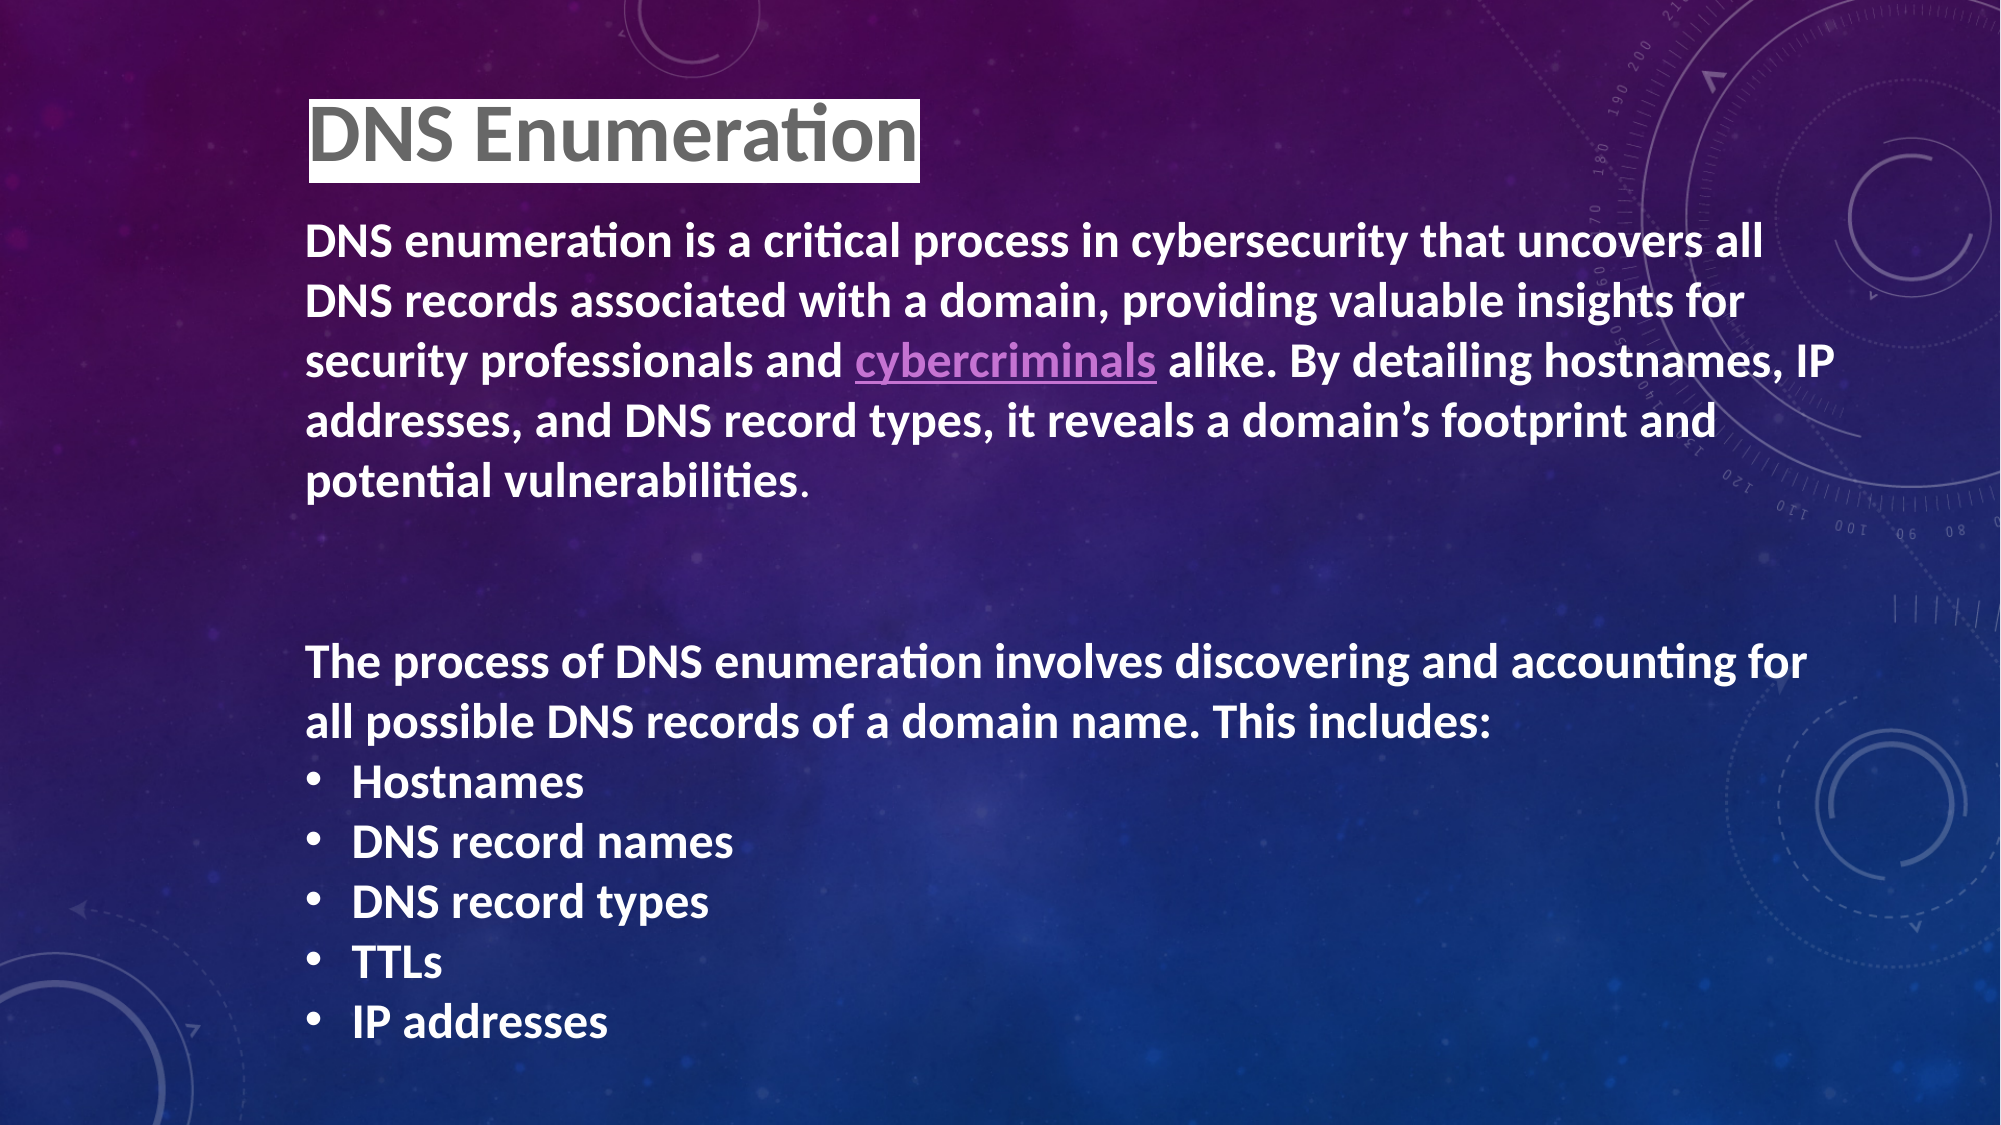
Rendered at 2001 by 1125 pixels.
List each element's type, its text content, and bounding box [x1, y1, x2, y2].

text_box DNS Enumeration [294, 0, 936, 186]
picture [0, 0, 2001, 1125]
text_box The process of DNS enumeration involves discovering and accounting for all possible DNS records of a domain name. This includes: Hostnames DNS record names DNS record types TTLs IP addresses [290, 620, 1873, 1101]
text_box DNS enumeration is a critical process in cybersecurity that uncovers all DNS records associated with a domain, providing valuable insights for security professionals and cybercriminals alike. By detailing hostnames, IP addresses, and DNS record types, it reveals a domain’s footprint and potential vulnerabilities. [290, 199, 1870, 515]
